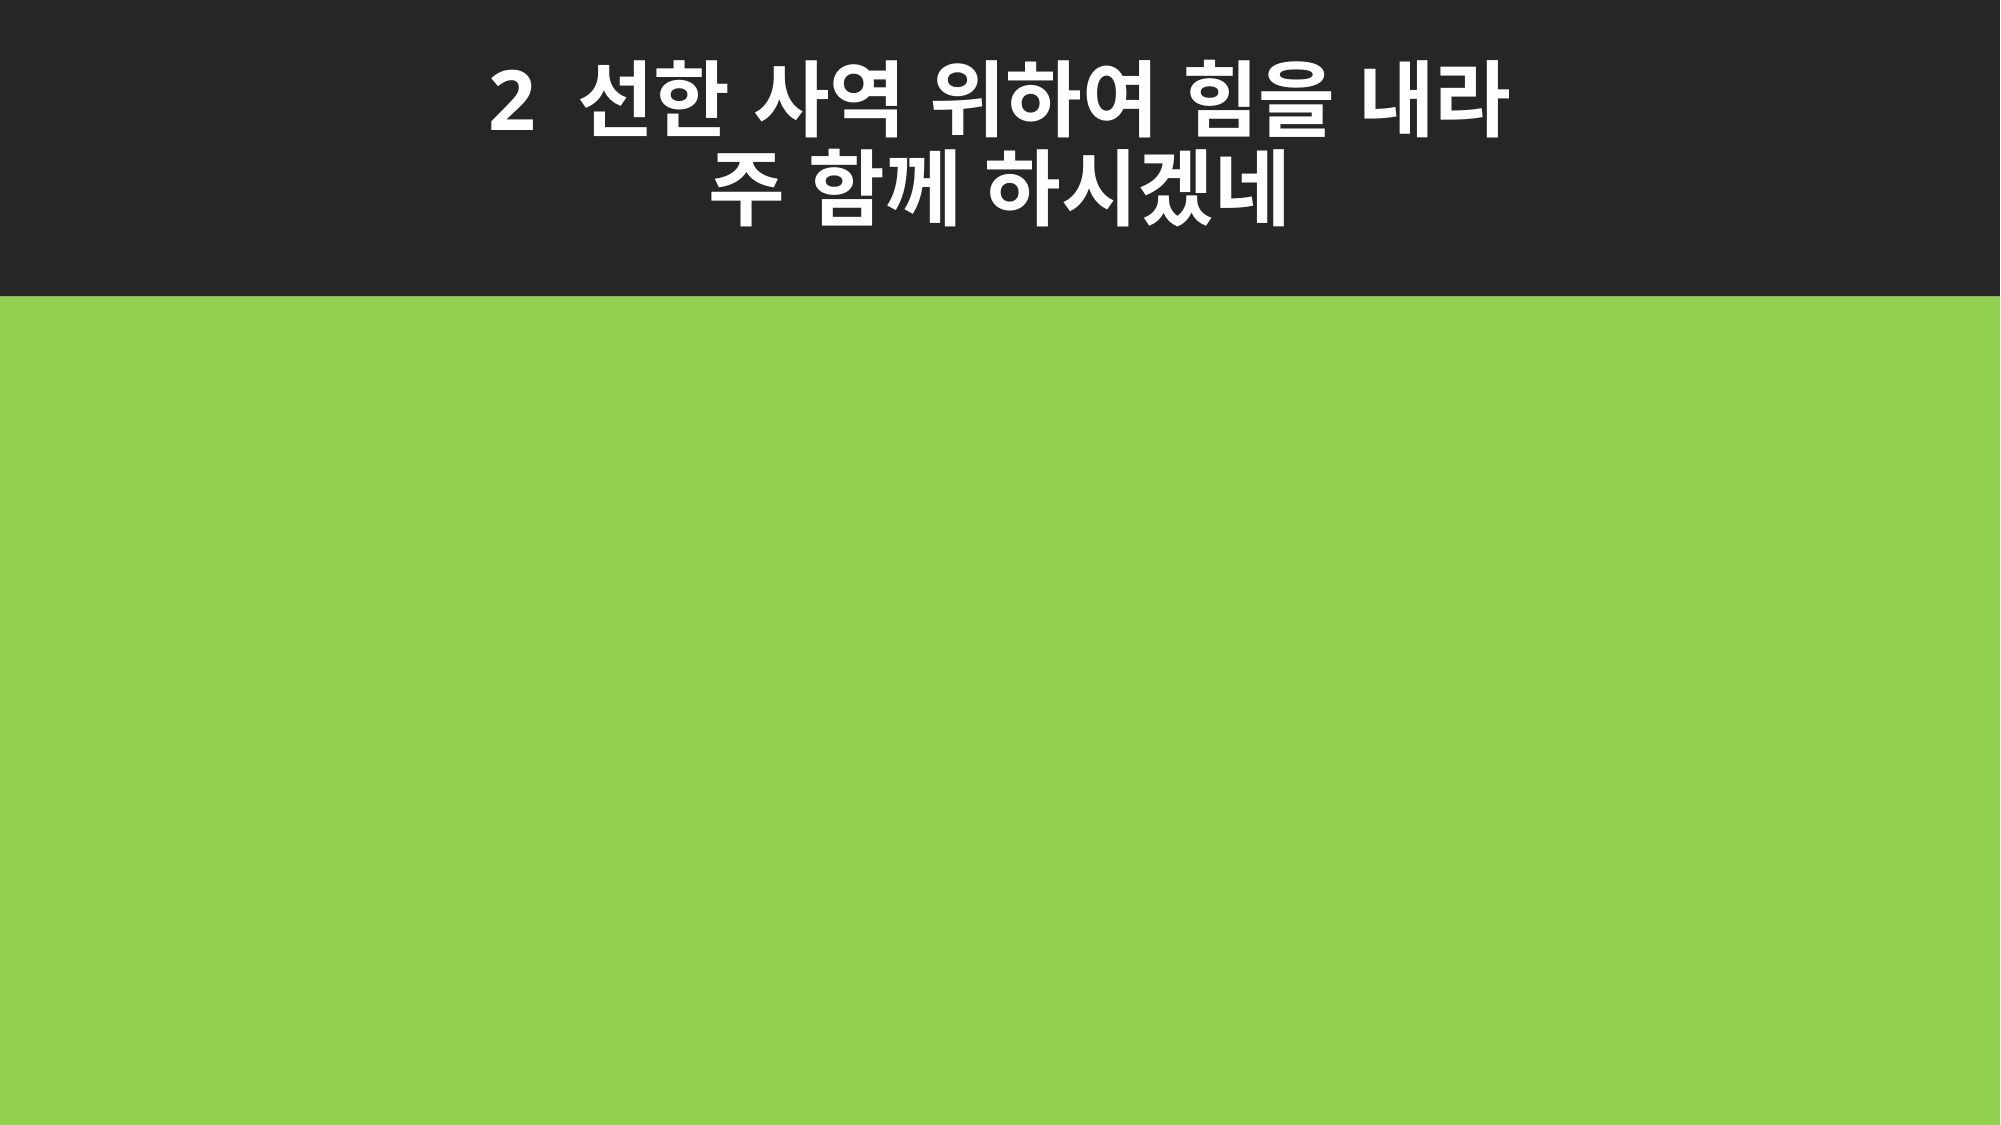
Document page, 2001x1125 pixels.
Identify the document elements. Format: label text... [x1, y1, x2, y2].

title 2 선한 사역 위하여 힘을 내라 주 함께 하시겠네 [0, 0, 2000, 297]
